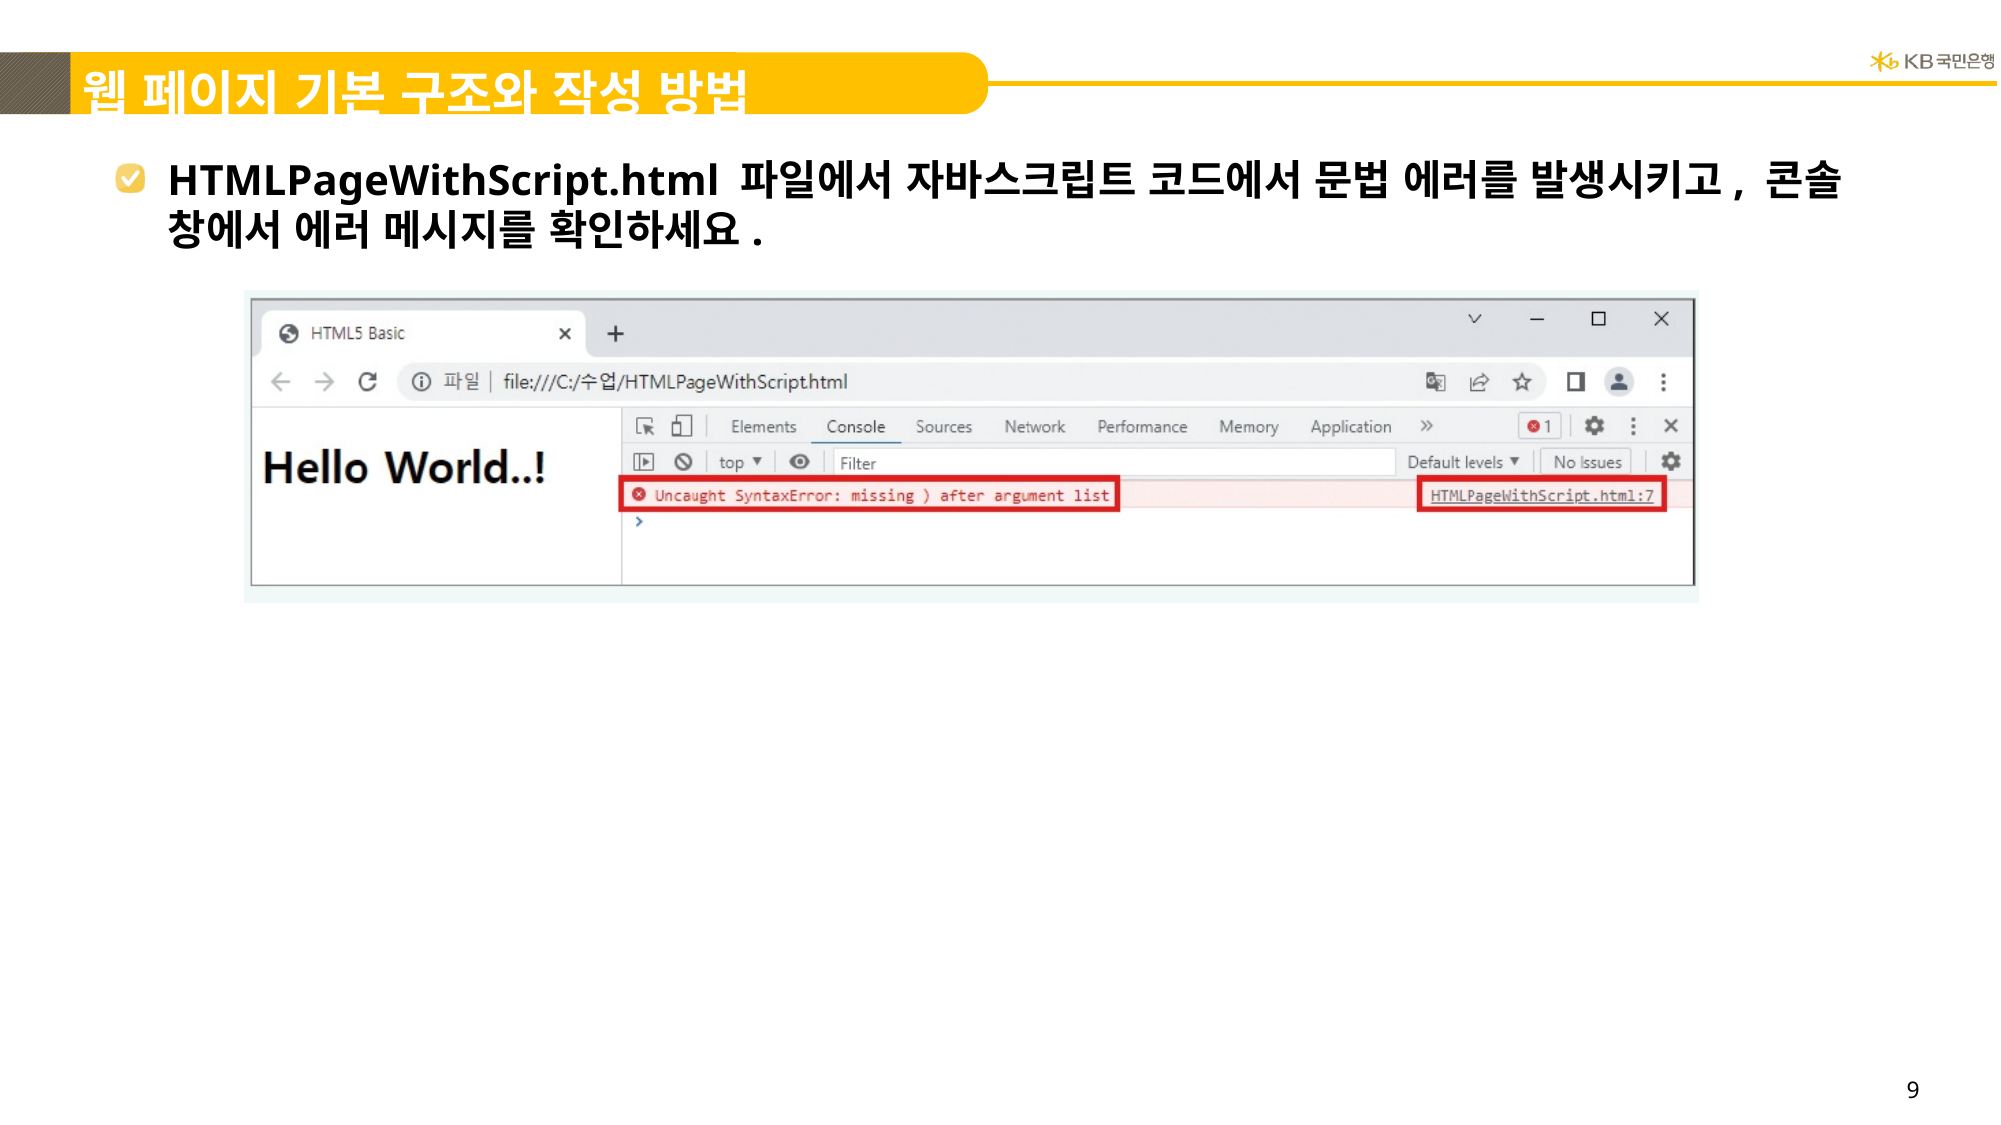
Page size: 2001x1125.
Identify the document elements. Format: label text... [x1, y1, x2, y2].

picture [115, 163, 145, 193]
picture [243, 290, 1700, 603]
list HTMLPageWithScript.html 파일에서 자바스크립트 코드에서 문법 에러를 발생시키고, 콘솔 창에서 에러 메시지를 확인하세요. [99, 145, 1900, 1106]
picture [1870, 51, 1994, 72]
title 웹 페이지 기본 구조와 작성 방법 [66, 42, 1185, 112]
